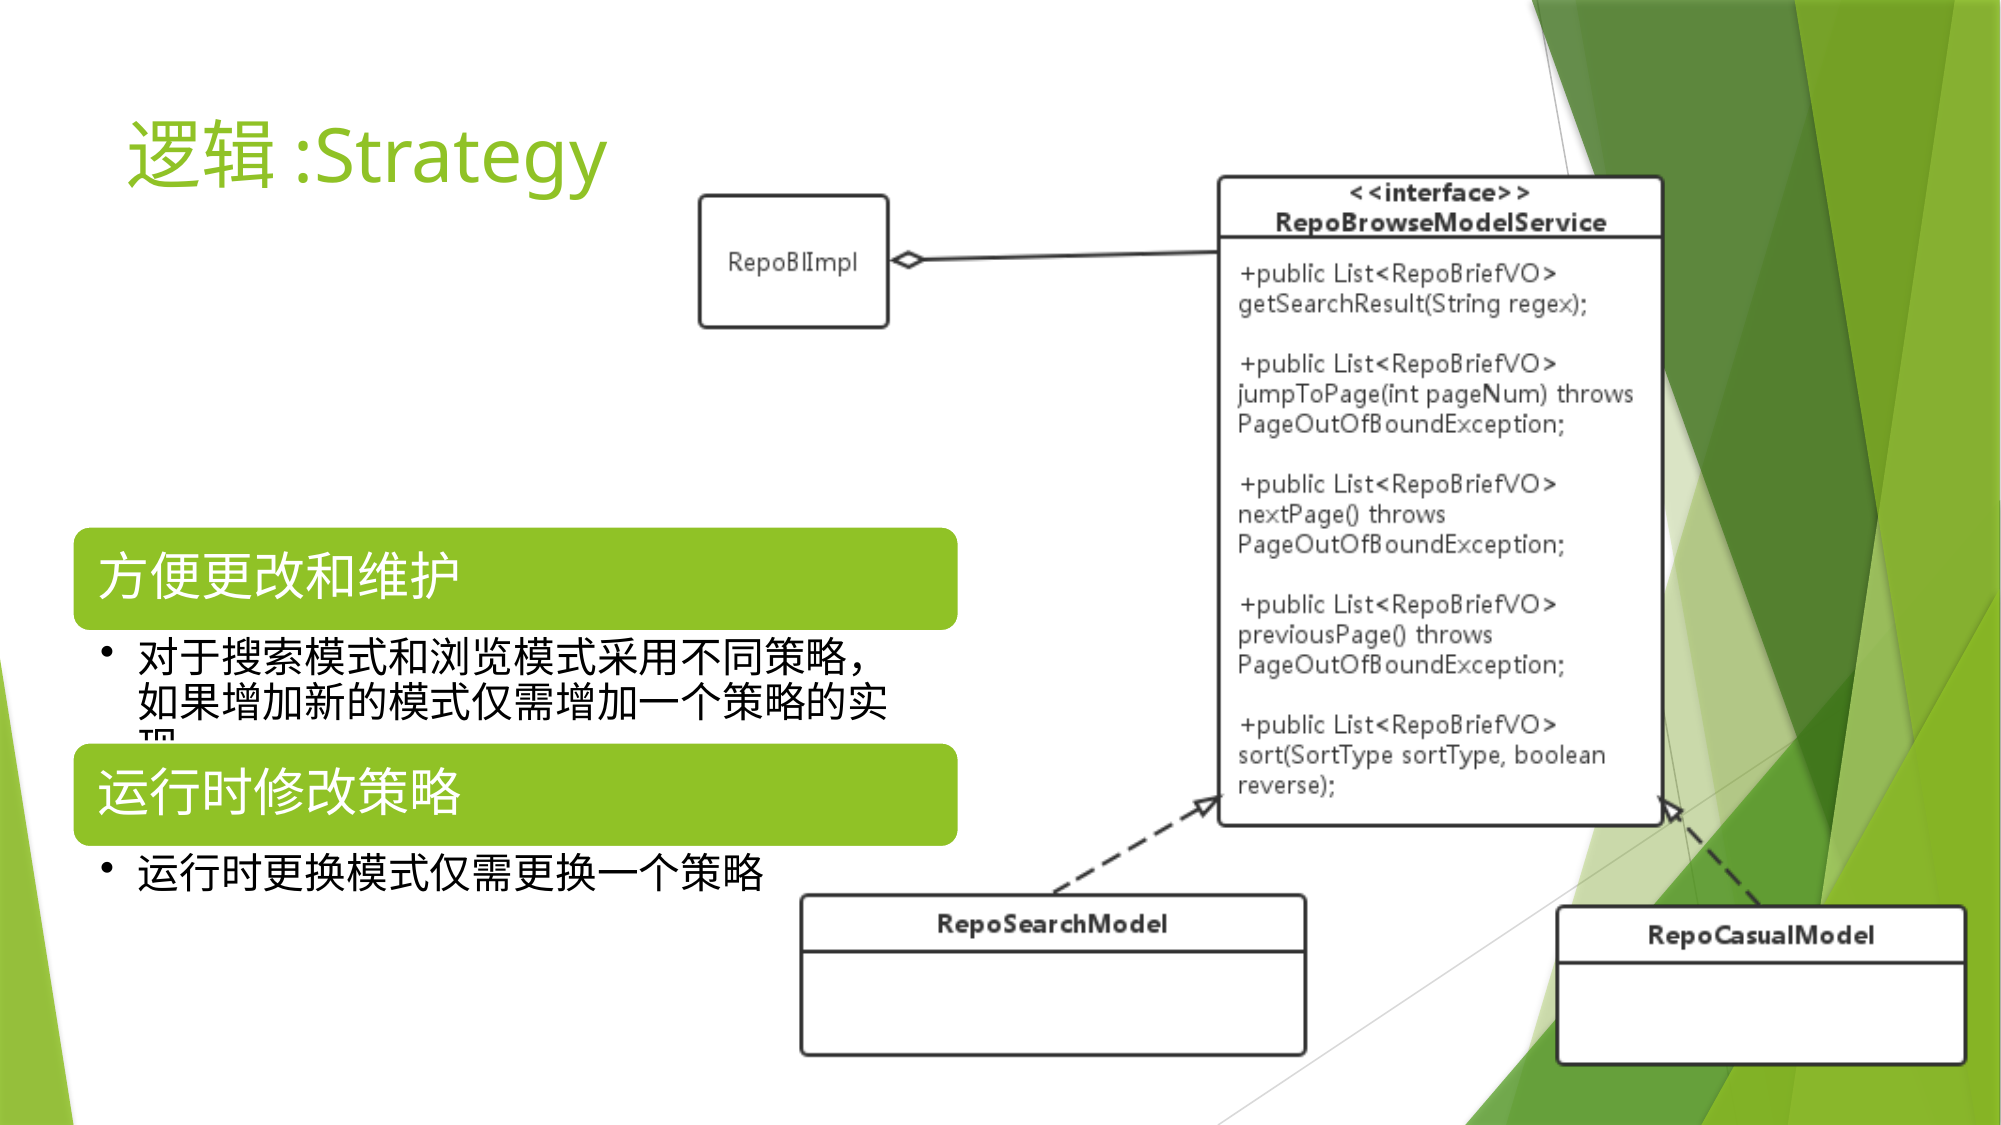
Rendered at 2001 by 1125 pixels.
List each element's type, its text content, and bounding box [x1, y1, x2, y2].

title 逻辑:Strategy [111, 99, 605, 317]
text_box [71, 498, 960, 944]
picture [610, 86, 2000, 1125]
